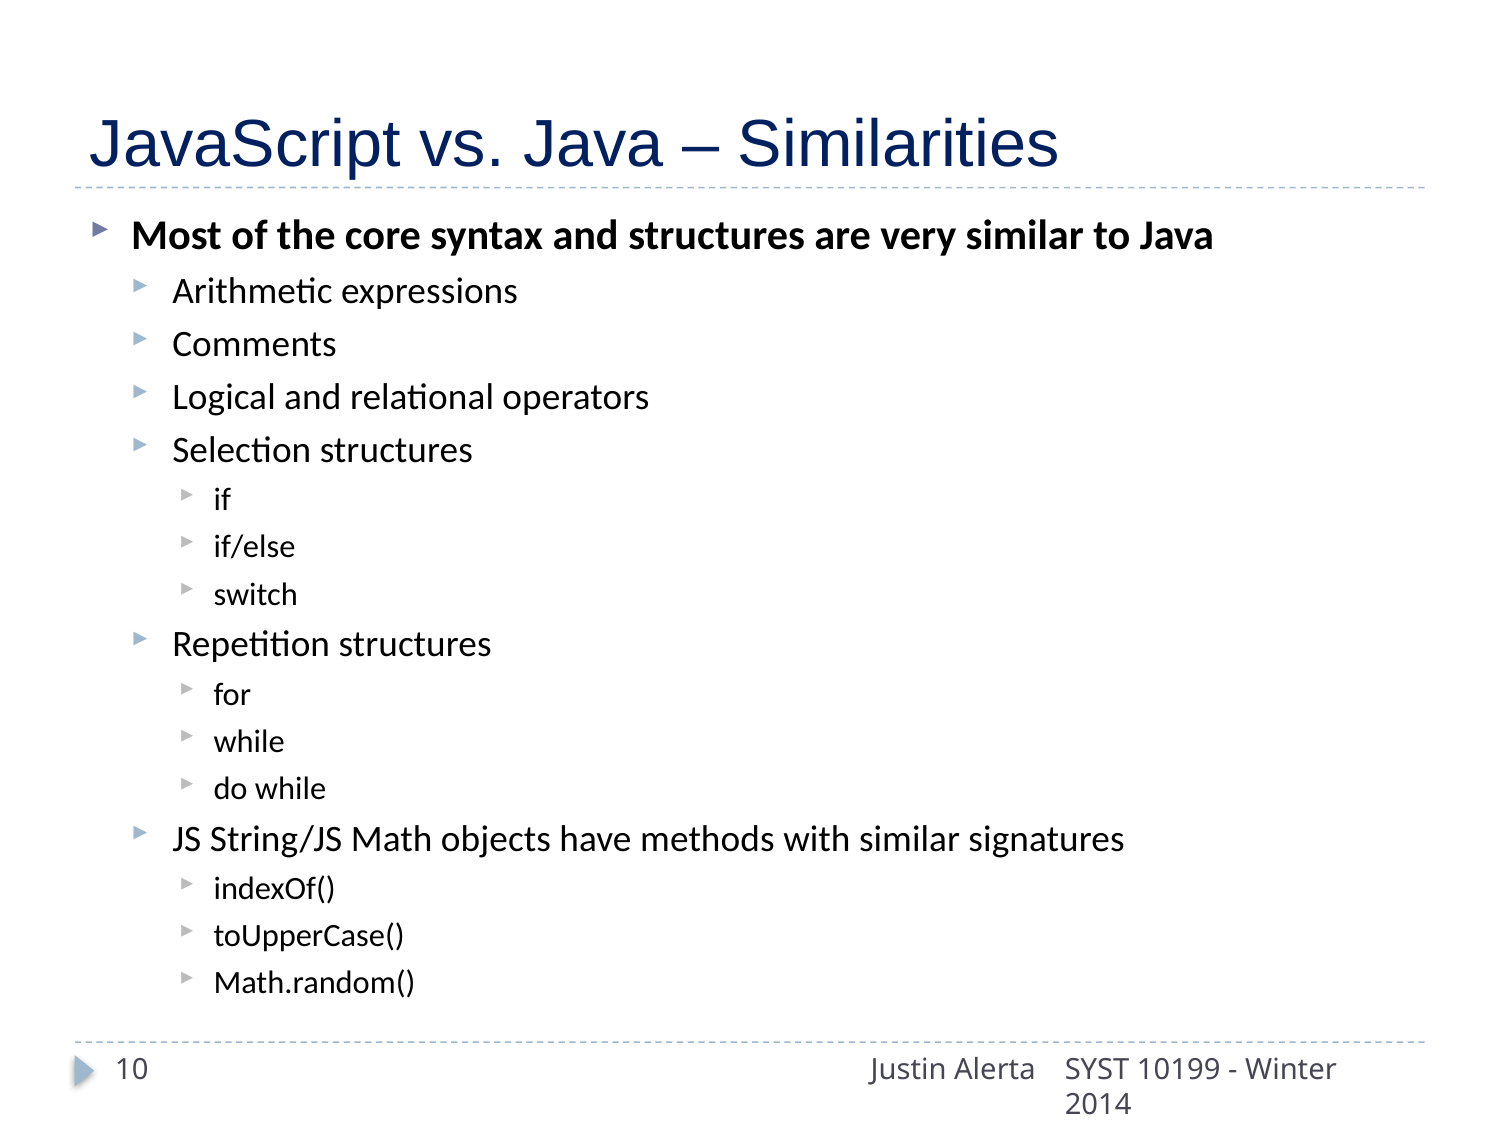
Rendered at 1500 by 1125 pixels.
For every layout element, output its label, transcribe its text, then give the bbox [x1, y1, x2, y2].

list Most of the core syntax and structures are very similar to Java Arithmetic expressions Comments Logical and relational operators Selection structures if if/else switch Repetition structures for while do while JS String/JS Math objects have methods with similar signatures indexOf() toUpperCase() Math.random() [75, 200, 1425, 1010]
slide_number SYST 10199 - Winter 2014 [1051, 1042, 1426, 1103]
title JavaScript vs. Java – Similarities [75, 24, 1425, 188]
slide_number 10 [100, 1042, 426, 1103]
footer Justin Alerta [475, 1042, 1051, 1103]
